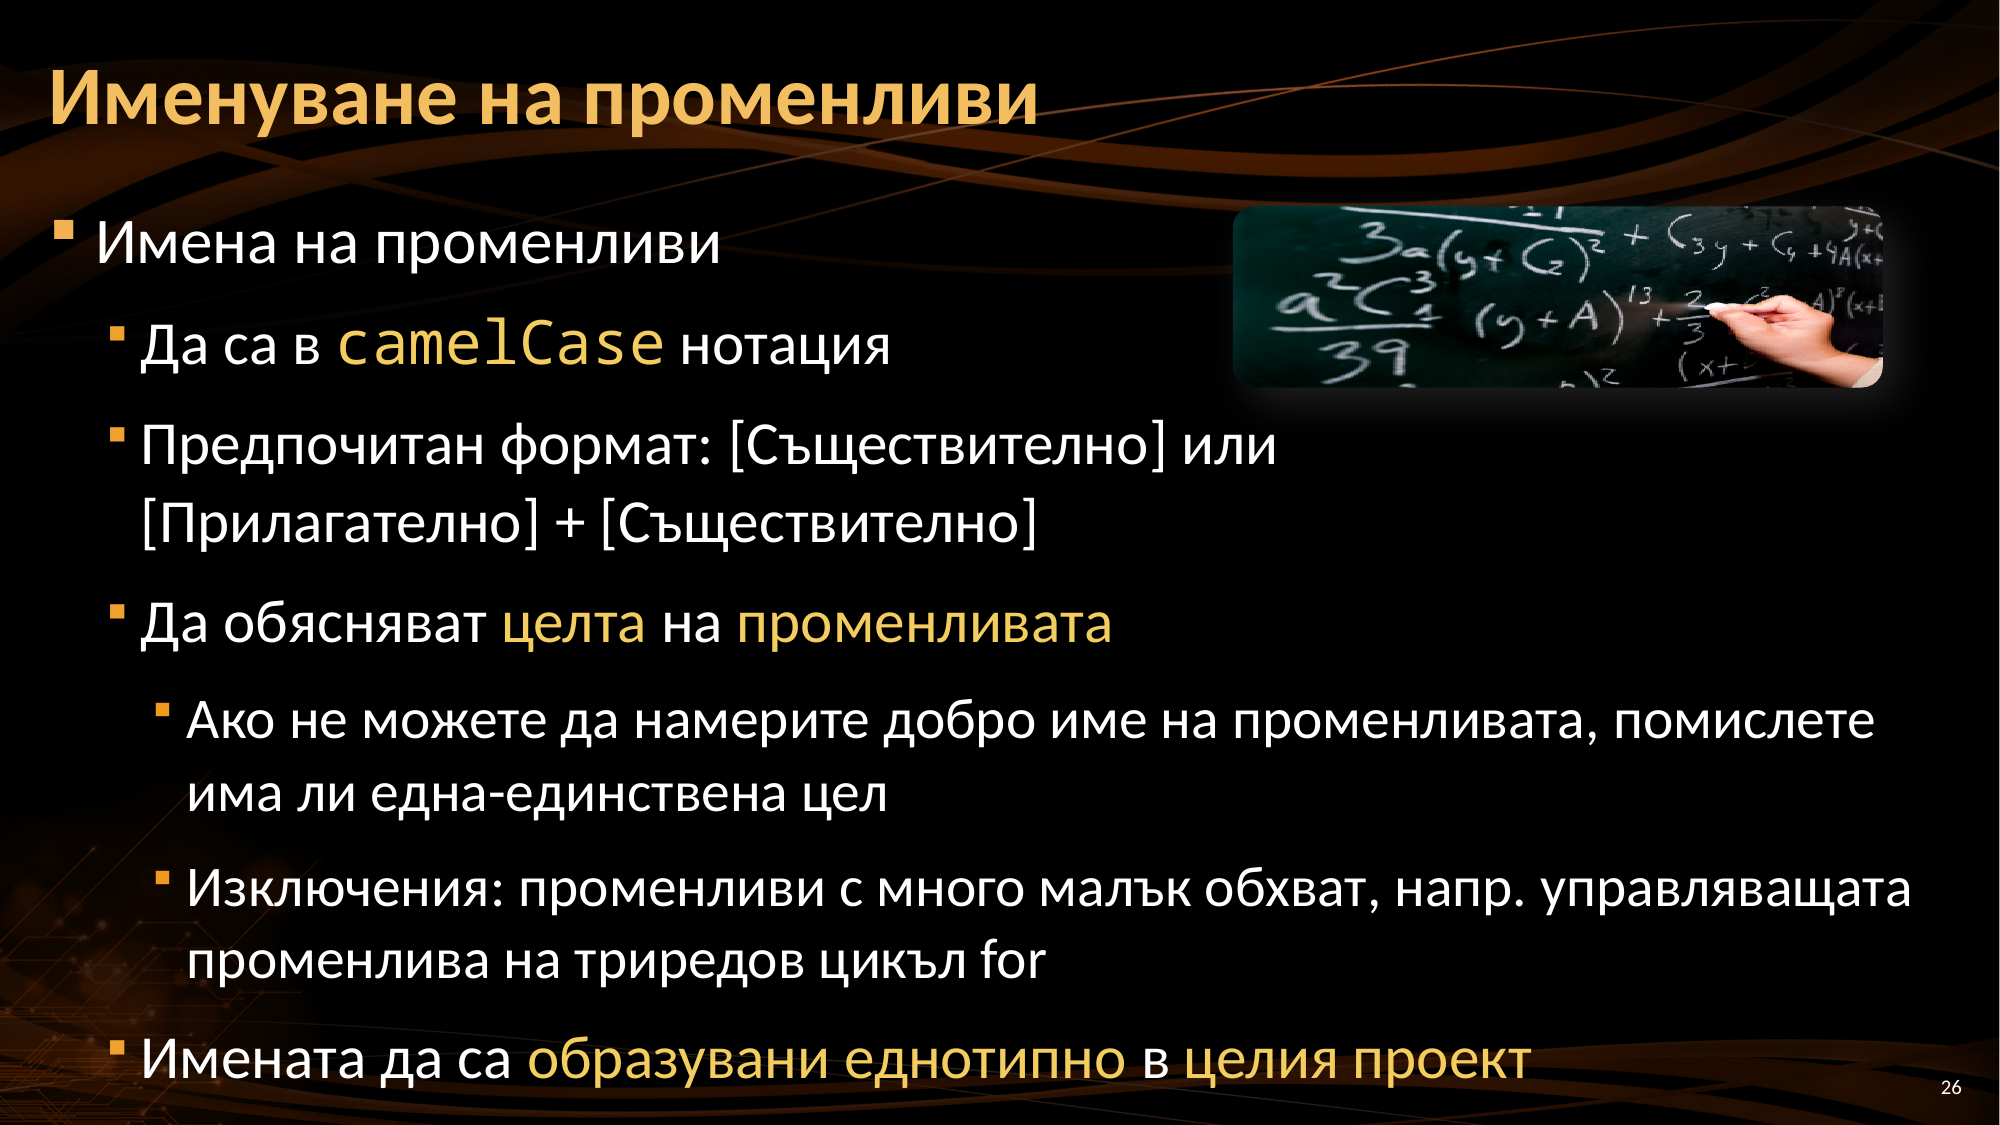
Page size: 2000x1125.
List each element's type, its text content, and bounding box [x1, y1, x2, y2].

list Имена на променливи Да са в camelCase нотация Предпочитан формат: [Съществително] или [Прилагателно] + [Съществително] Да обясняват целта на променливата Ако не можете да намерите добро име на променливата, помислете има ли една-единствена цел Изключения: променливи с много малък обхват, напр. управляващата променлива на триредов цикъл for Имената да са образувани еднотипно в целия проект [31, 188, 1968, 1103]
picture [0, 0, 2000, 1125]
title Именуване на променливи [30, 6, 1602, 189]
